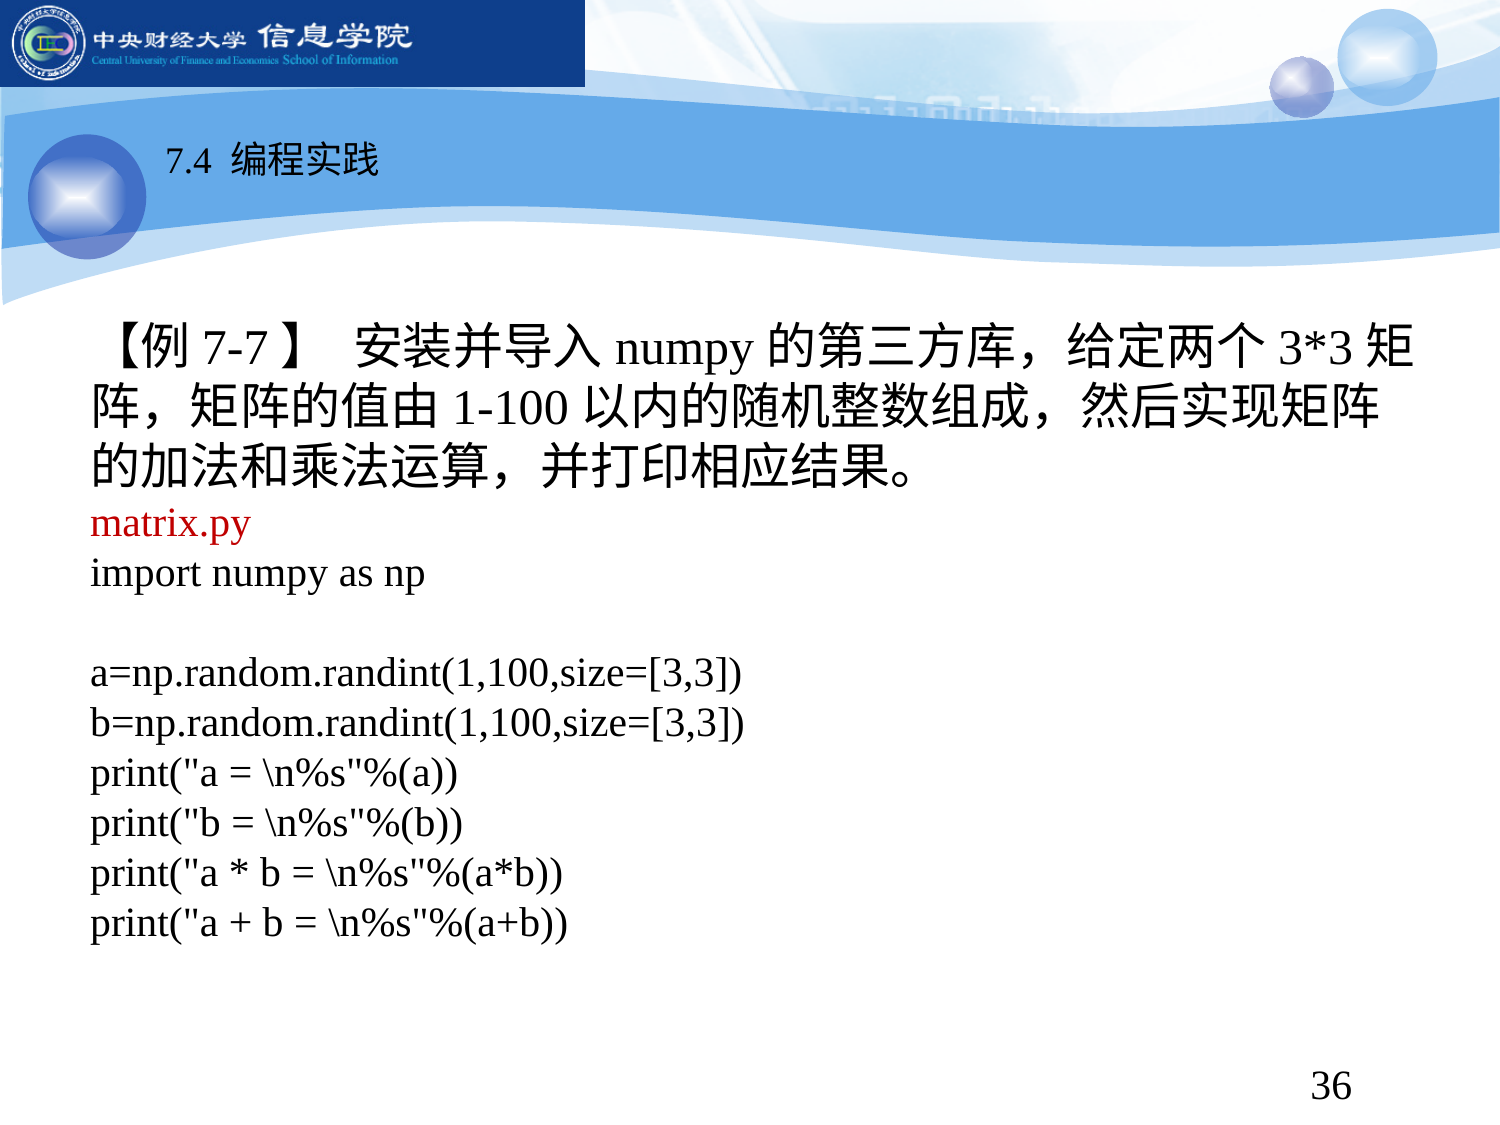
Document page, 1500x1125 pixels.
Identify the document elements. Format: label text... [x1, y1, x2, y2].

list 【例7-7】 安装并导入numpy的第三方库，给定两个3*3矩阵，矩阵的值由1-100以内的随机整数组成，然后实现矩阵的加法和乘法运算，并打印相应结果。 matrix.py import numpy as np a=np.random.randint(1,100,size=[3,3]) b=np.random.randint(1,100,size=[3,3]) print("a = \n%s"%(a)) print("b = \n%s"%(b)) print("a * b = \n%s"%(a*b)) print("a + b = \n%s"%(a+b)) [75, 307, 1439, 1050]
picture [0, 0, 1500, 197]
title 7.4 编程实践 [150, 112, 1363, 205]
